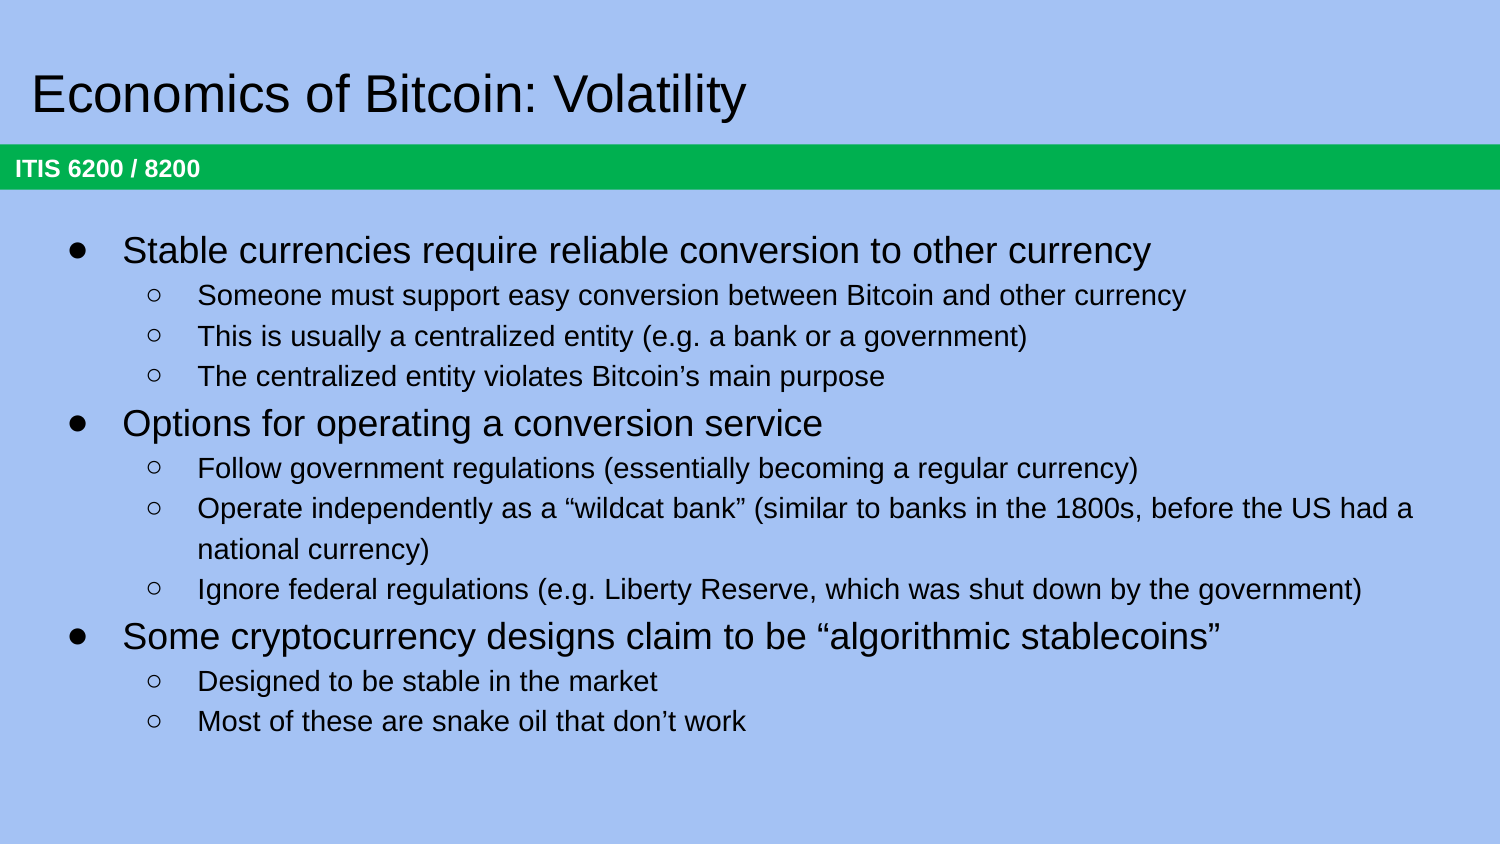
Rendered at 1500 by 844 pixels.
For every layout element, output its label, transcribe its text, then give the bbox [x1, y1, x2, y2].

title Economics of Bitcoin: Volatility [16, 44, 1415, 139]
list Stable currencies require reliable conversion to other currency Someone must support easy conversion between Bitcoin and other currency This is usually a centralized entity (e.g. a bank or a government) The centralized entity violates Bitcoin’s main purpose Options for operating a conversion service Follow government regulations (essentially becoming a regular currency) Operate independently as a “wildcat bank” (similar to banks in the 1800s, before the US had a national currency) Ignore federal regulations (e.g. Liberty Reserve, which was shut down by the government) Some cryptocurrency designs claim to be “algorithmic stablecoins” Designed to be stable in the market Most of these are snake oil that don’t work [32, 204, 1431, 823]
